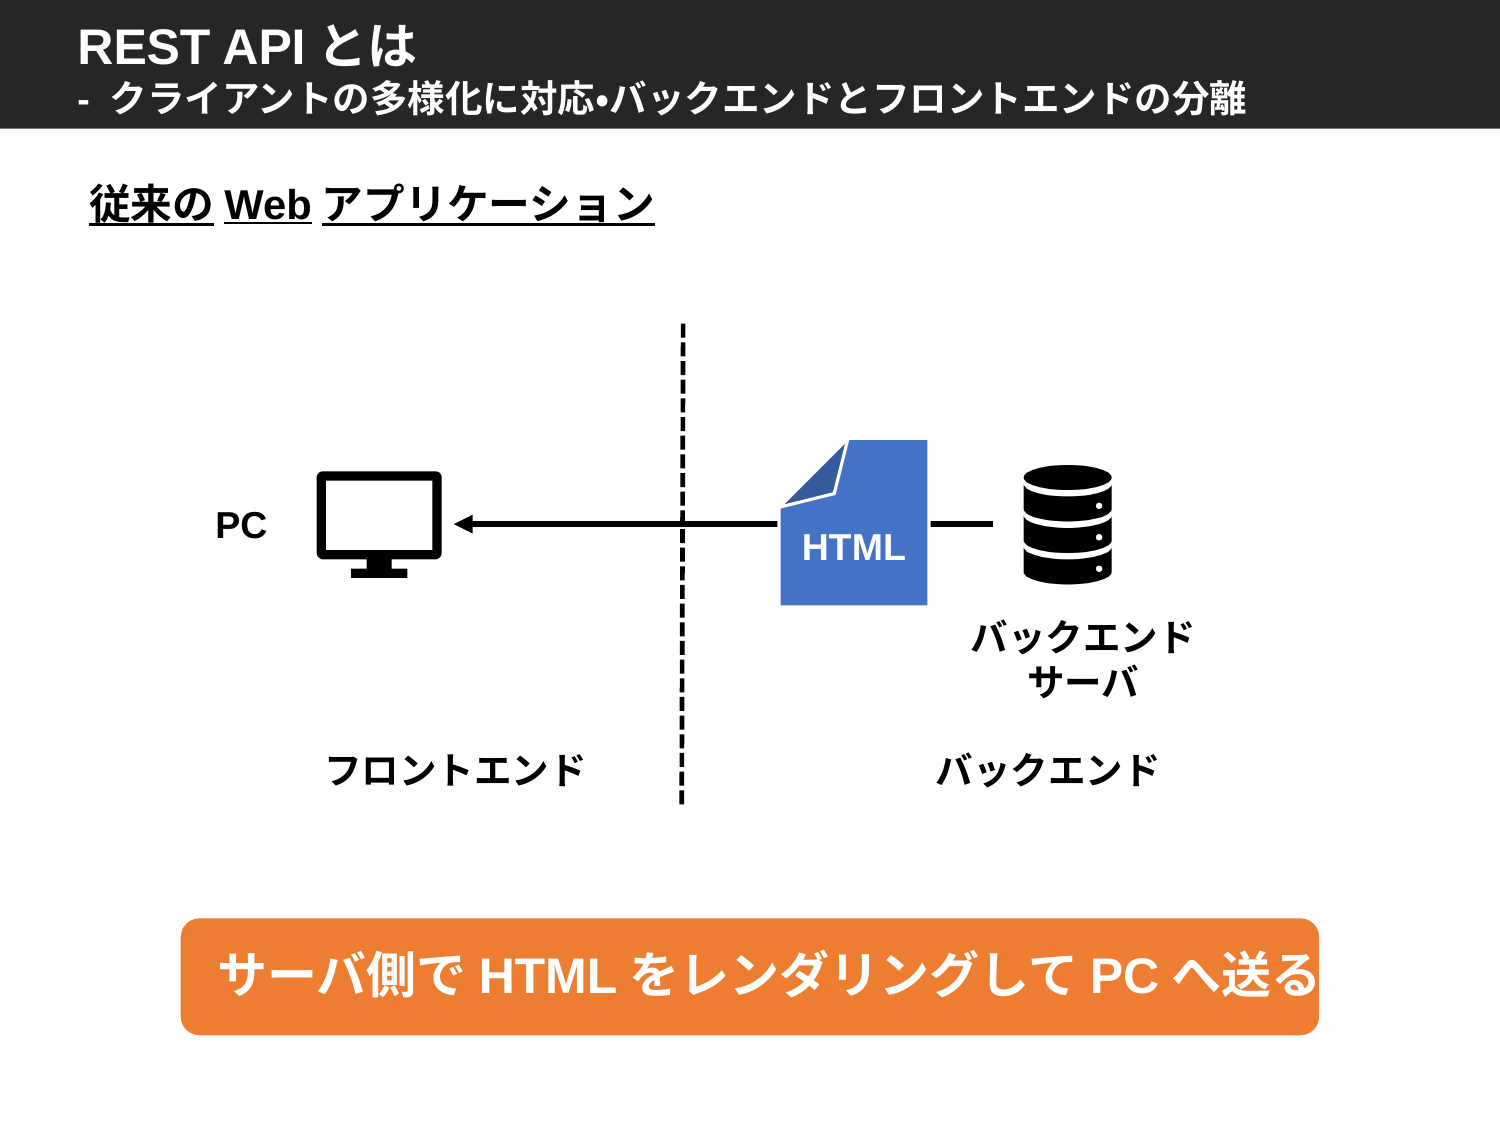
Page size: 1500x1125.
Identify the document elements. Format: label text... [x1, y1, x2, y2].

text_box バックエンド サーバ [887, 606, 1279, 712]
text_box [767, 438, 941, 608]
text_box 従来のWebアプリケーション [74, 170, 813, 235]
text_box サーバ側でHTMLをレンダリングしてPCへ送る [202, 936, 1345, 1011]
text_box フロントエンド [259, 739, 652, 800]
picture [992, 449, 1143, 600]
text_box [0, 0, 1500, 130]
text_box [177, 915, 1323, 1039]
picture [303, 449, 454, 600]
text_box REST APIとは - クライアントの多様化に対応・バックエンドとフロントエンドの分離 [62, 7, 1428, 128]
text_box PC [149, 493, 303, 554]
text_box バックエンド [852, 739, 1245, 800]
